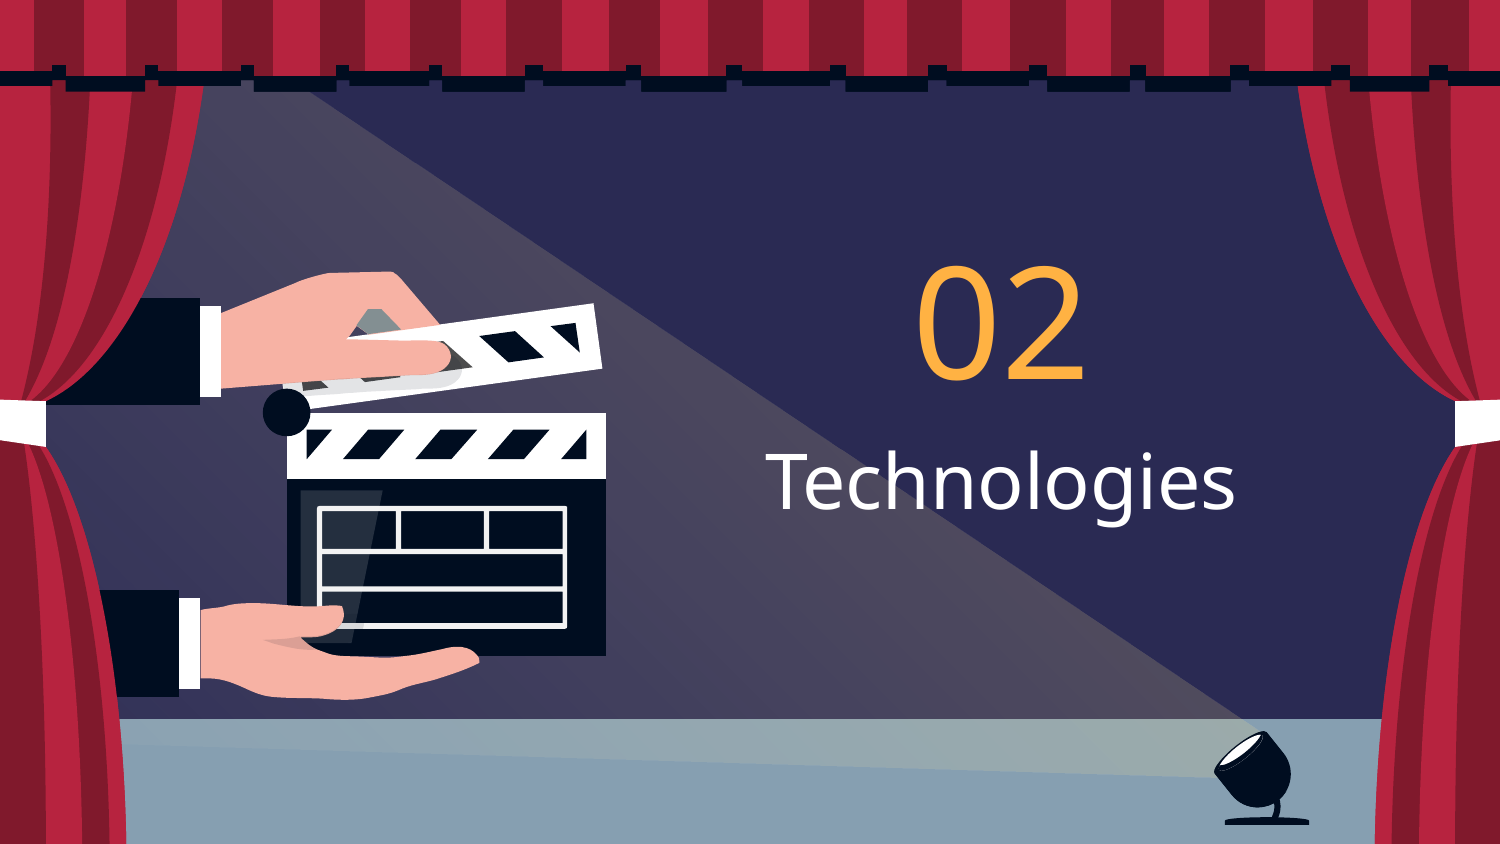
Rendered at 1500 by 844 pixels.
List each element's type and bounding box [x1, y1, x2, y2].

text_box [0, 0, 1500, 844]
